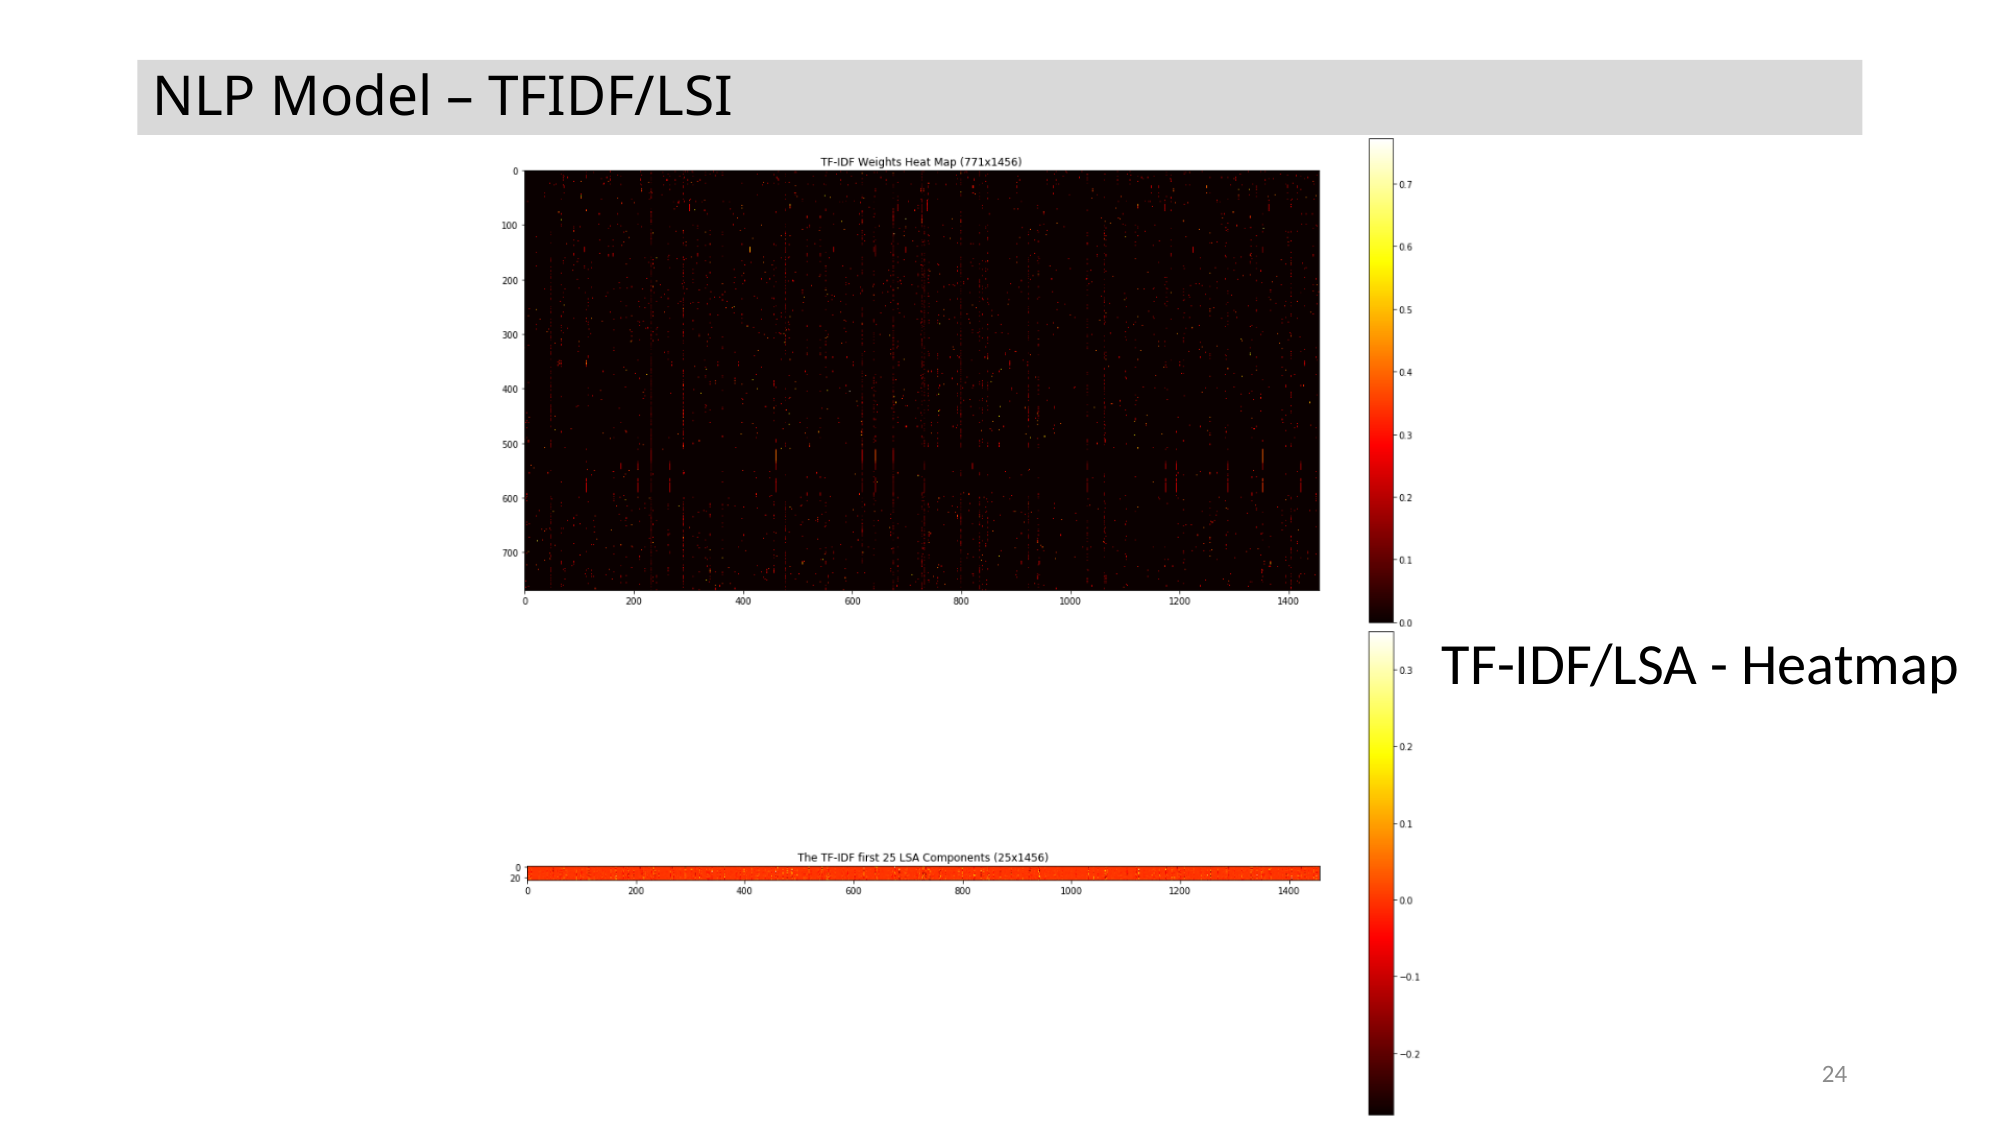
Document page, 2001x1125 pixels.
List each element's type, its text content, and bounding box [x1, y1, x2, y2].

slide_number 24 [1427, 1042, 1863, 1103]
text_box NLP Model – TFIDF/LSI [137, 59, 1863, 135]
picture [492, 135, 1427, 1125]
text_box TF-IDF/LSA - Heatmap [1427, 619, 1974, 704]
